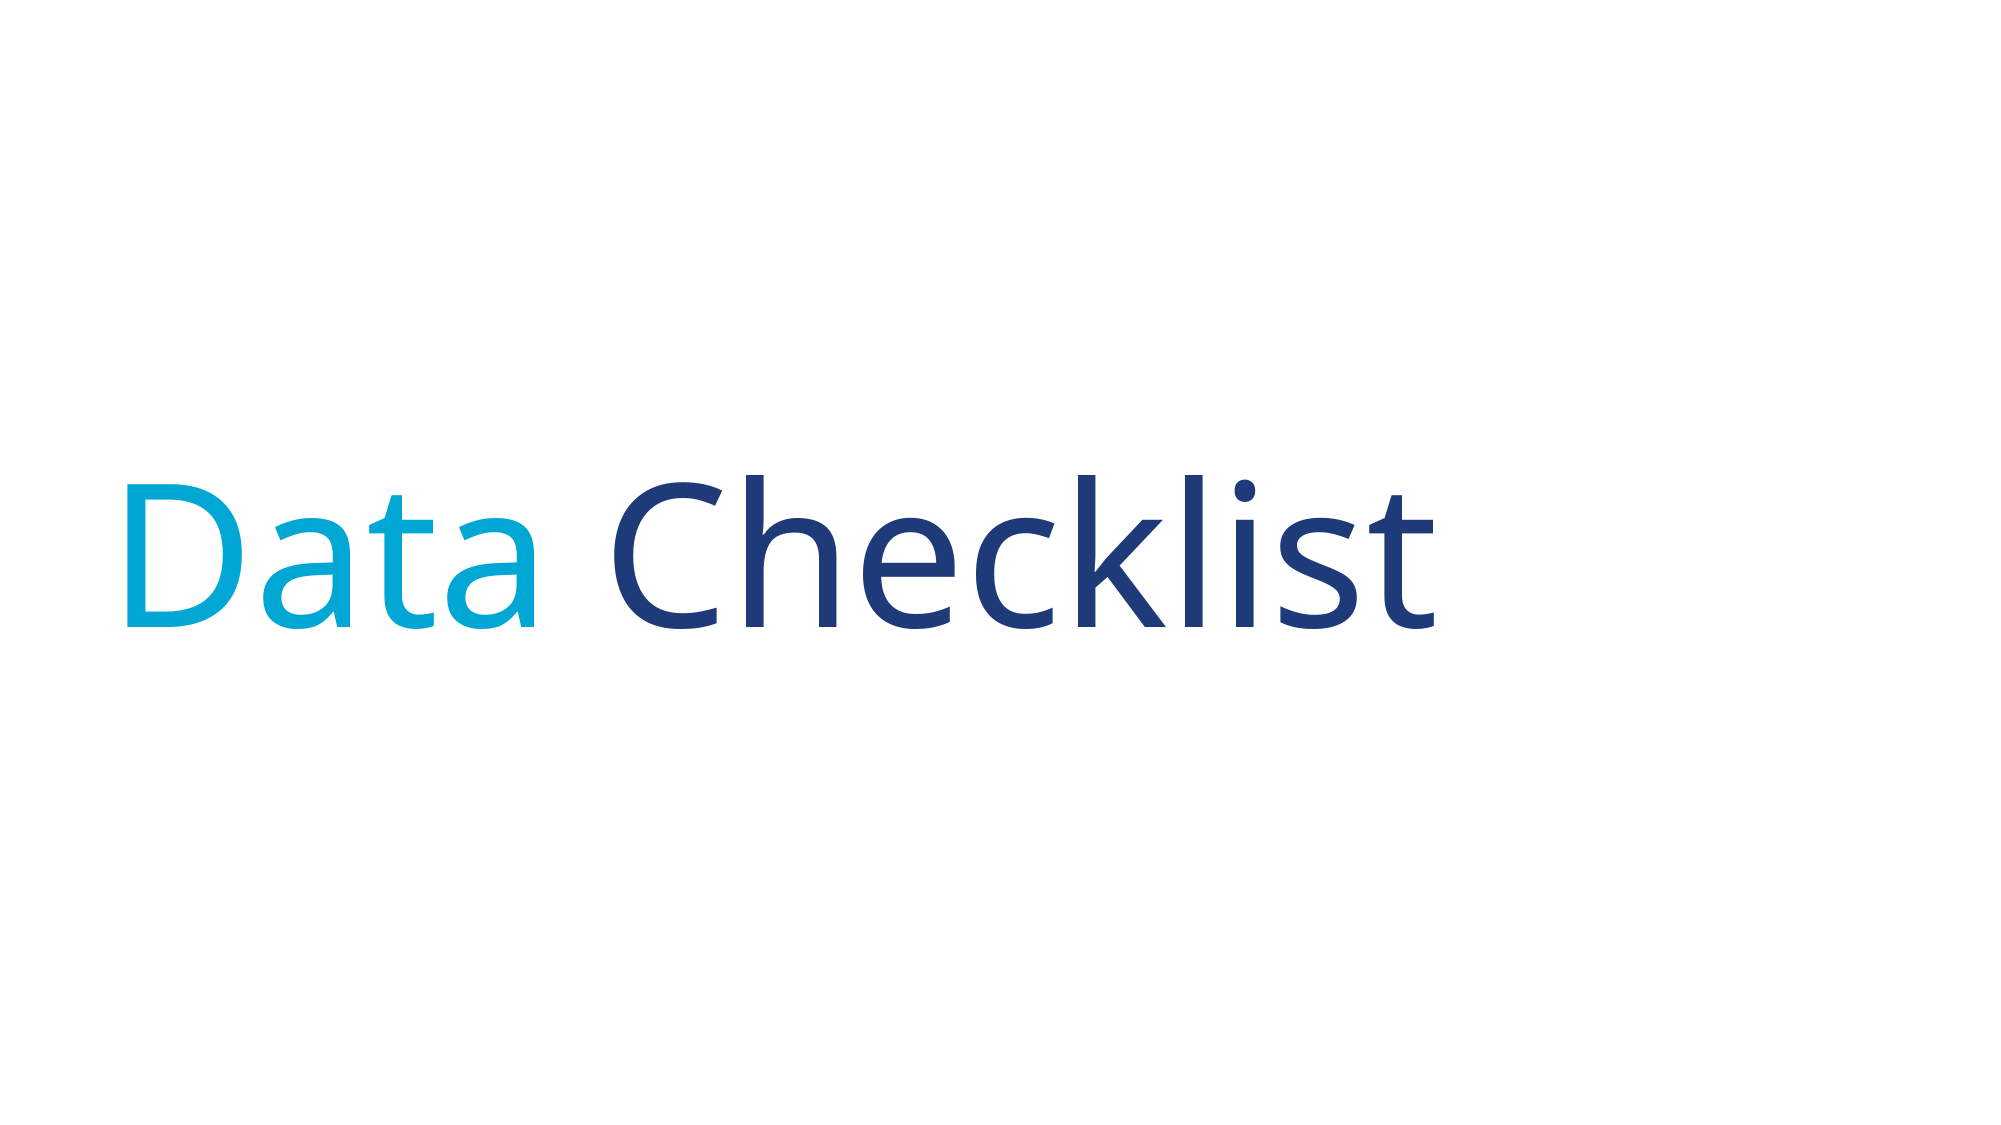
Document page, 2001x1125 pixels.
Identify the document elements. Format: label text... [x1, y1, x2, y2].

text_box Data Checklist [93, 366, 2000, 759]
